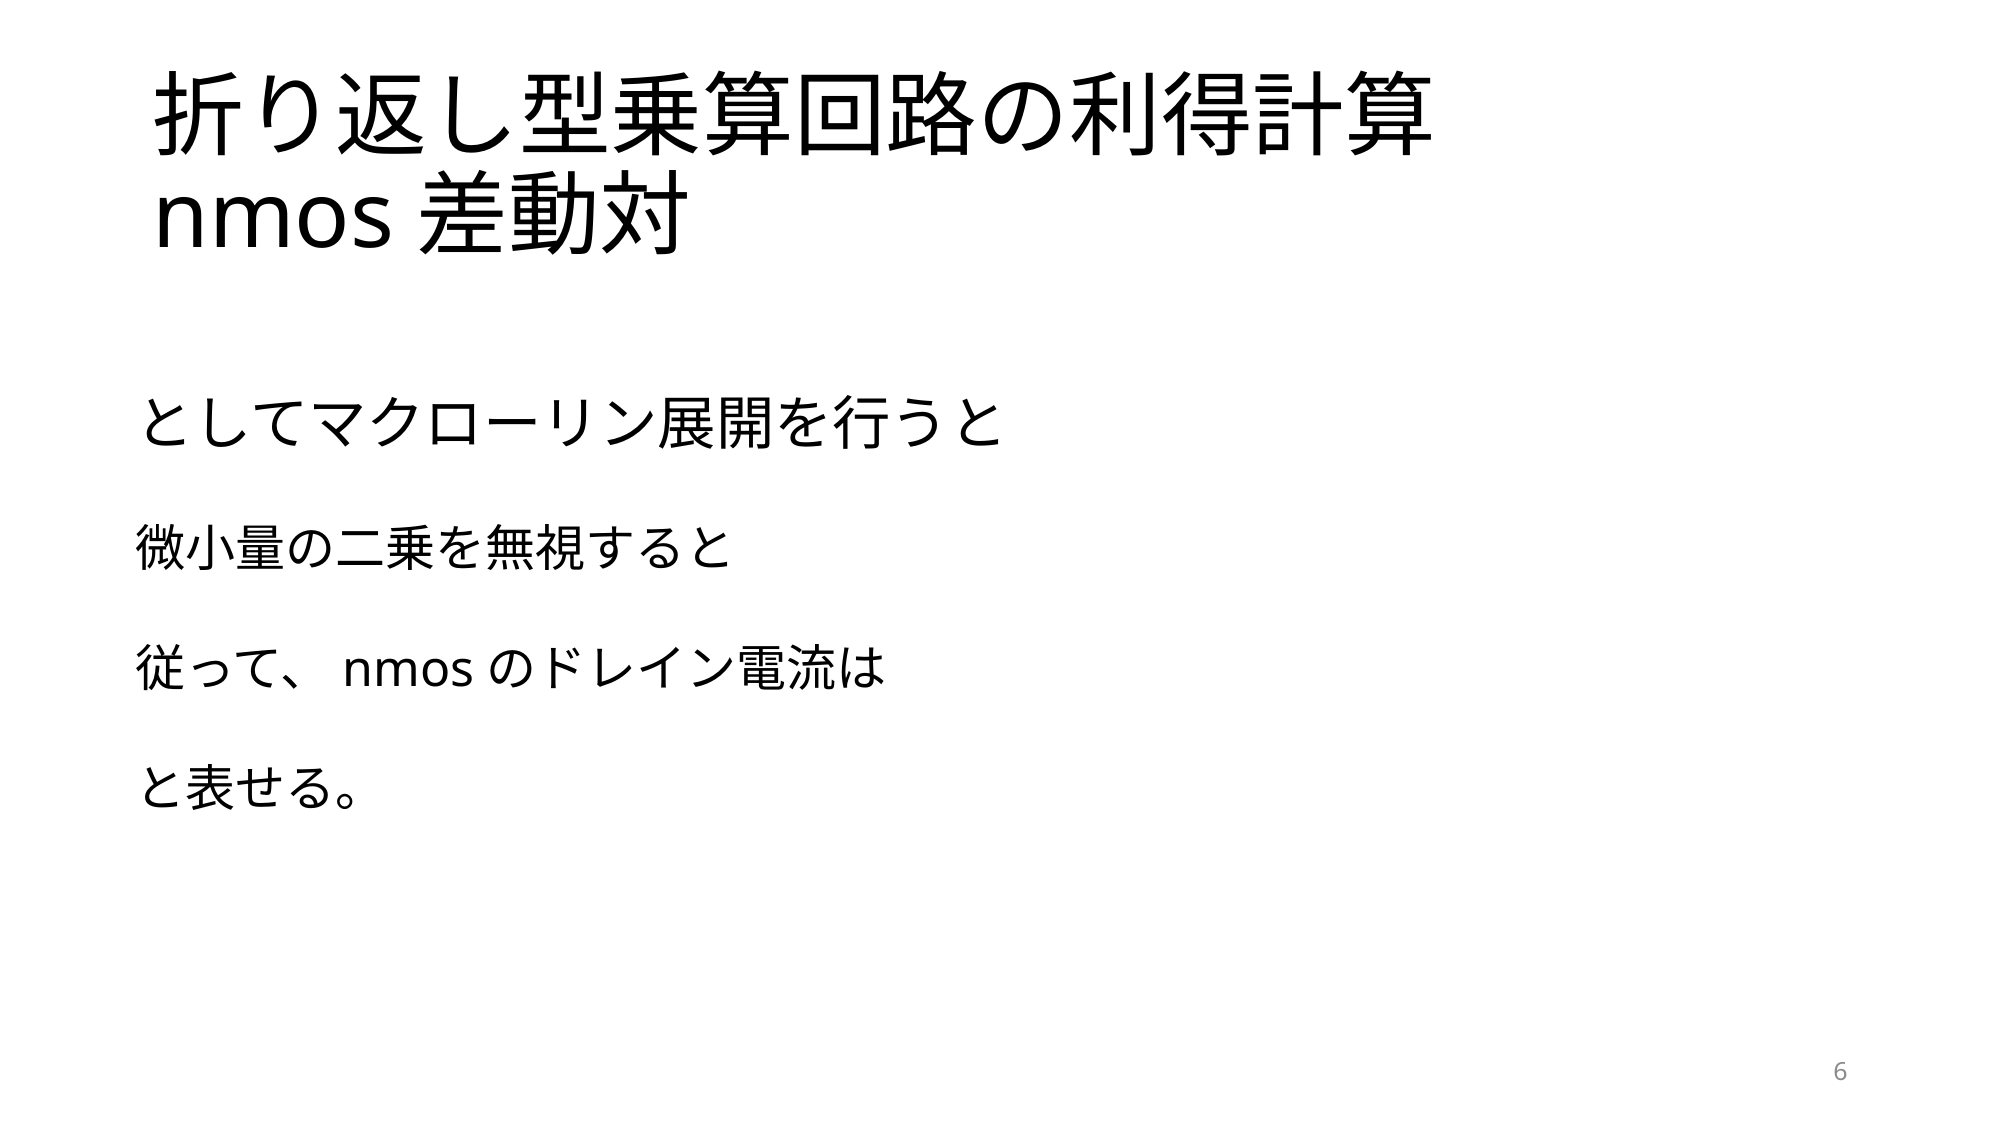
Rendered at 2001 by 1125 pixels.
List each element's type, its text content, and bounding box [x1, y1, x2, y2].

slide_number 6 [1412, 1042, 1863, 1103]
title 折り返し型乗算回路の利得計算 nmos差動対 [137, 59, 1863, 278]
